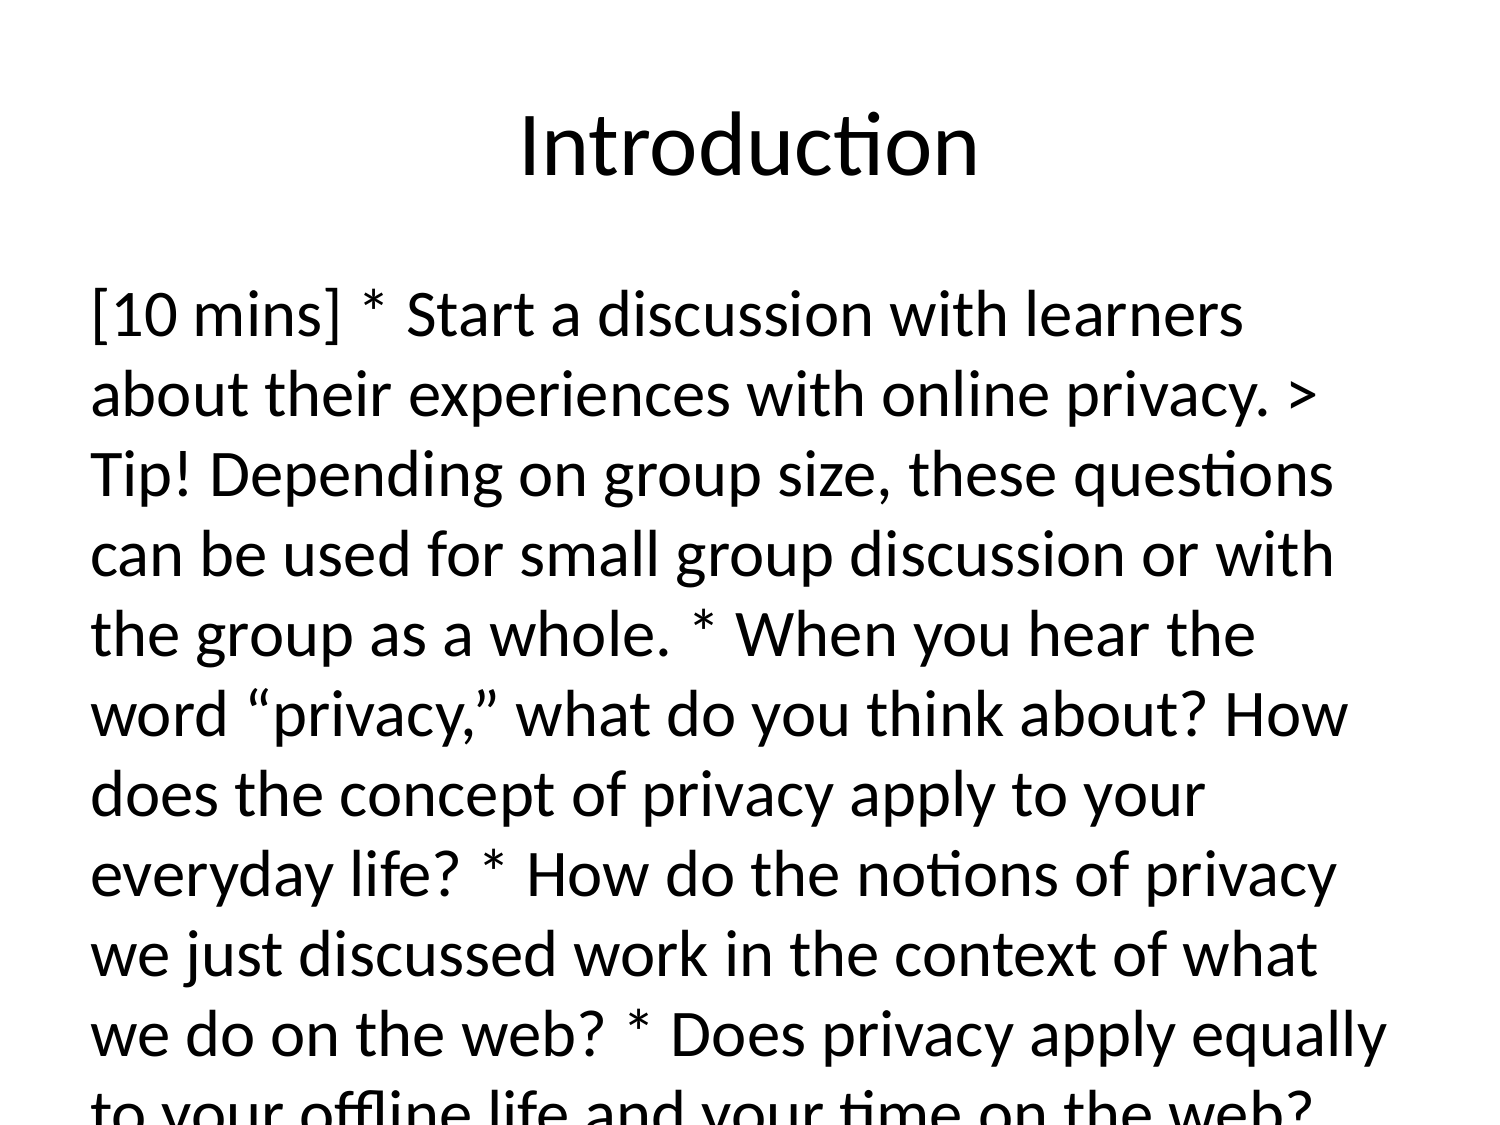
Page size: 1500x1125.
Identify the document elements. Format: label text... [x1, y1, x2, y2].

list [10 mins] * Start a discussion with learners about their experiences with online privacy. > Tip! Depending on group size, these questions can be used for small group discussion or with the group as a whole. * When you hear the word “privacy,” what do you think about? How does the concept of privacy apply to your everyday life? * How do the notions of privacy we just discussed work in the context of what we do on the web? * Does privacy apply equally to your offline life and your time on the web? Why / why not? * Remind learners that, as with any large-scale issue, we can take action with many small steps that accumulate into a protective effect. * Ask learners: what are you doing already to protect your privacy? > Tip! Make sure to touch base on the following topics, as they will come up later in this lesson: > * Changing your privacy settings > * Clearing browsing history > * Creating strong passwords > * Enabling 2-factor identification > * Using password managers > * Practicing wifi hygiene > * Enabling WPA or WPA2 on our wifi routers > * Avoiding public wifi > * Protecting personal information > * Being able to spot phishing schemes > * Keeping up with security updates on our devices [75, 262, 1425, 1005]
title Introduction [75, 45, 1425, 233]
